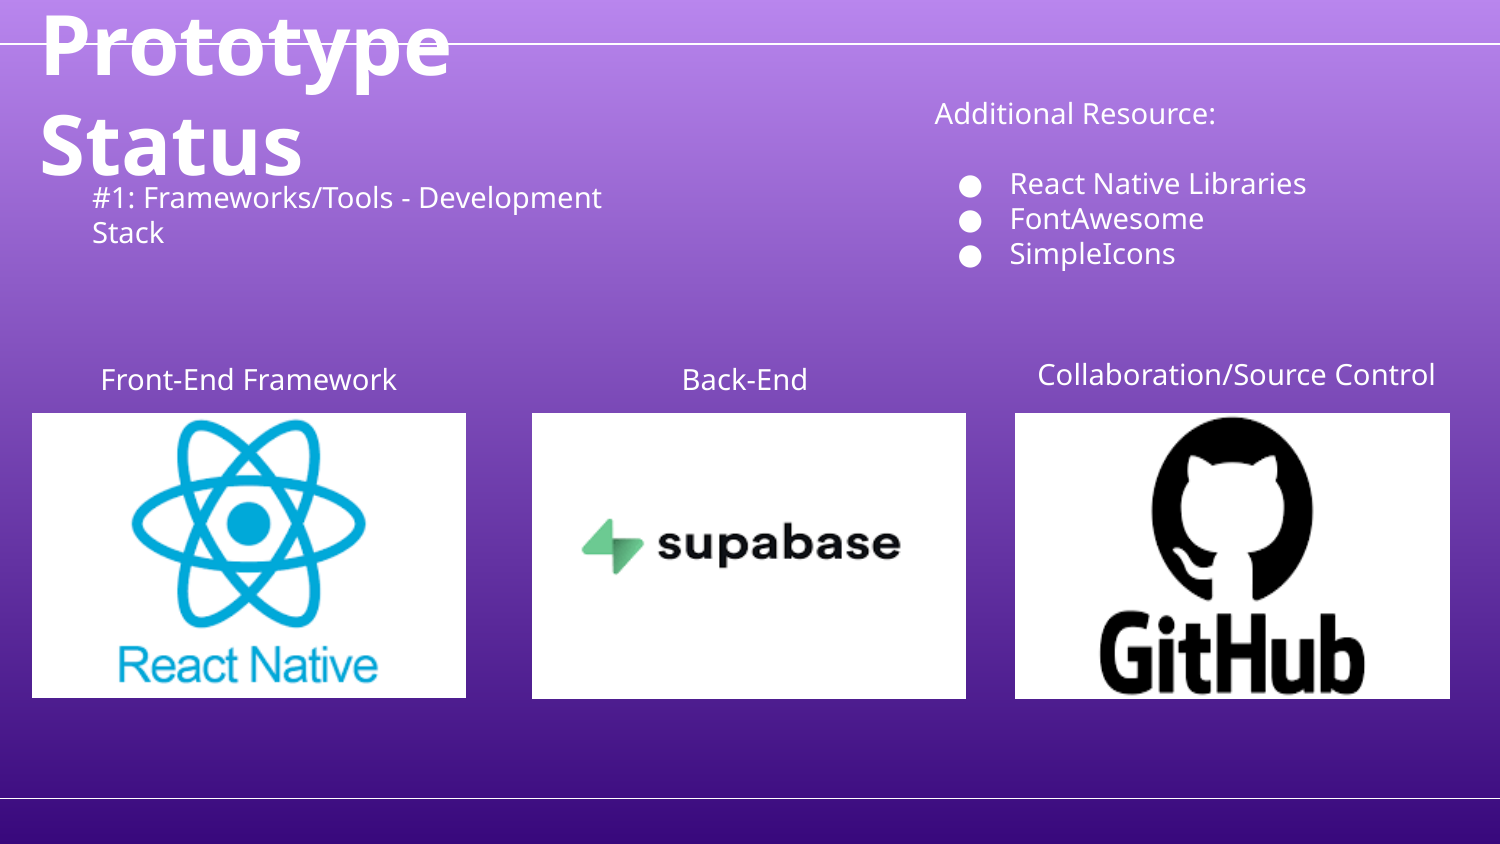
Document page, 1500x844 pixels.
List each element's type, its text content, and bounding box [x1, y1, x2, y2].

text_box Collaboration/Source Control [1015, 341, 1458, 414]
text_box Additional Resource: React Native Libraries FontAwesome SimpleIcons [919, 80, 1441, 286]
picture [531, 412, 966, 699]
text_box Front-End Framework [57, 346, 440, 411]
text_box Back-End [557, 346, 940, 411]
title Prototype Status [24, 53, 694, 208]
picture [1015, 412, 1450, 699]
text_box #1: Frameworks/Tools - Development Stack [77, 164, 619, 265]
picture [32, 413, 466, 699]
